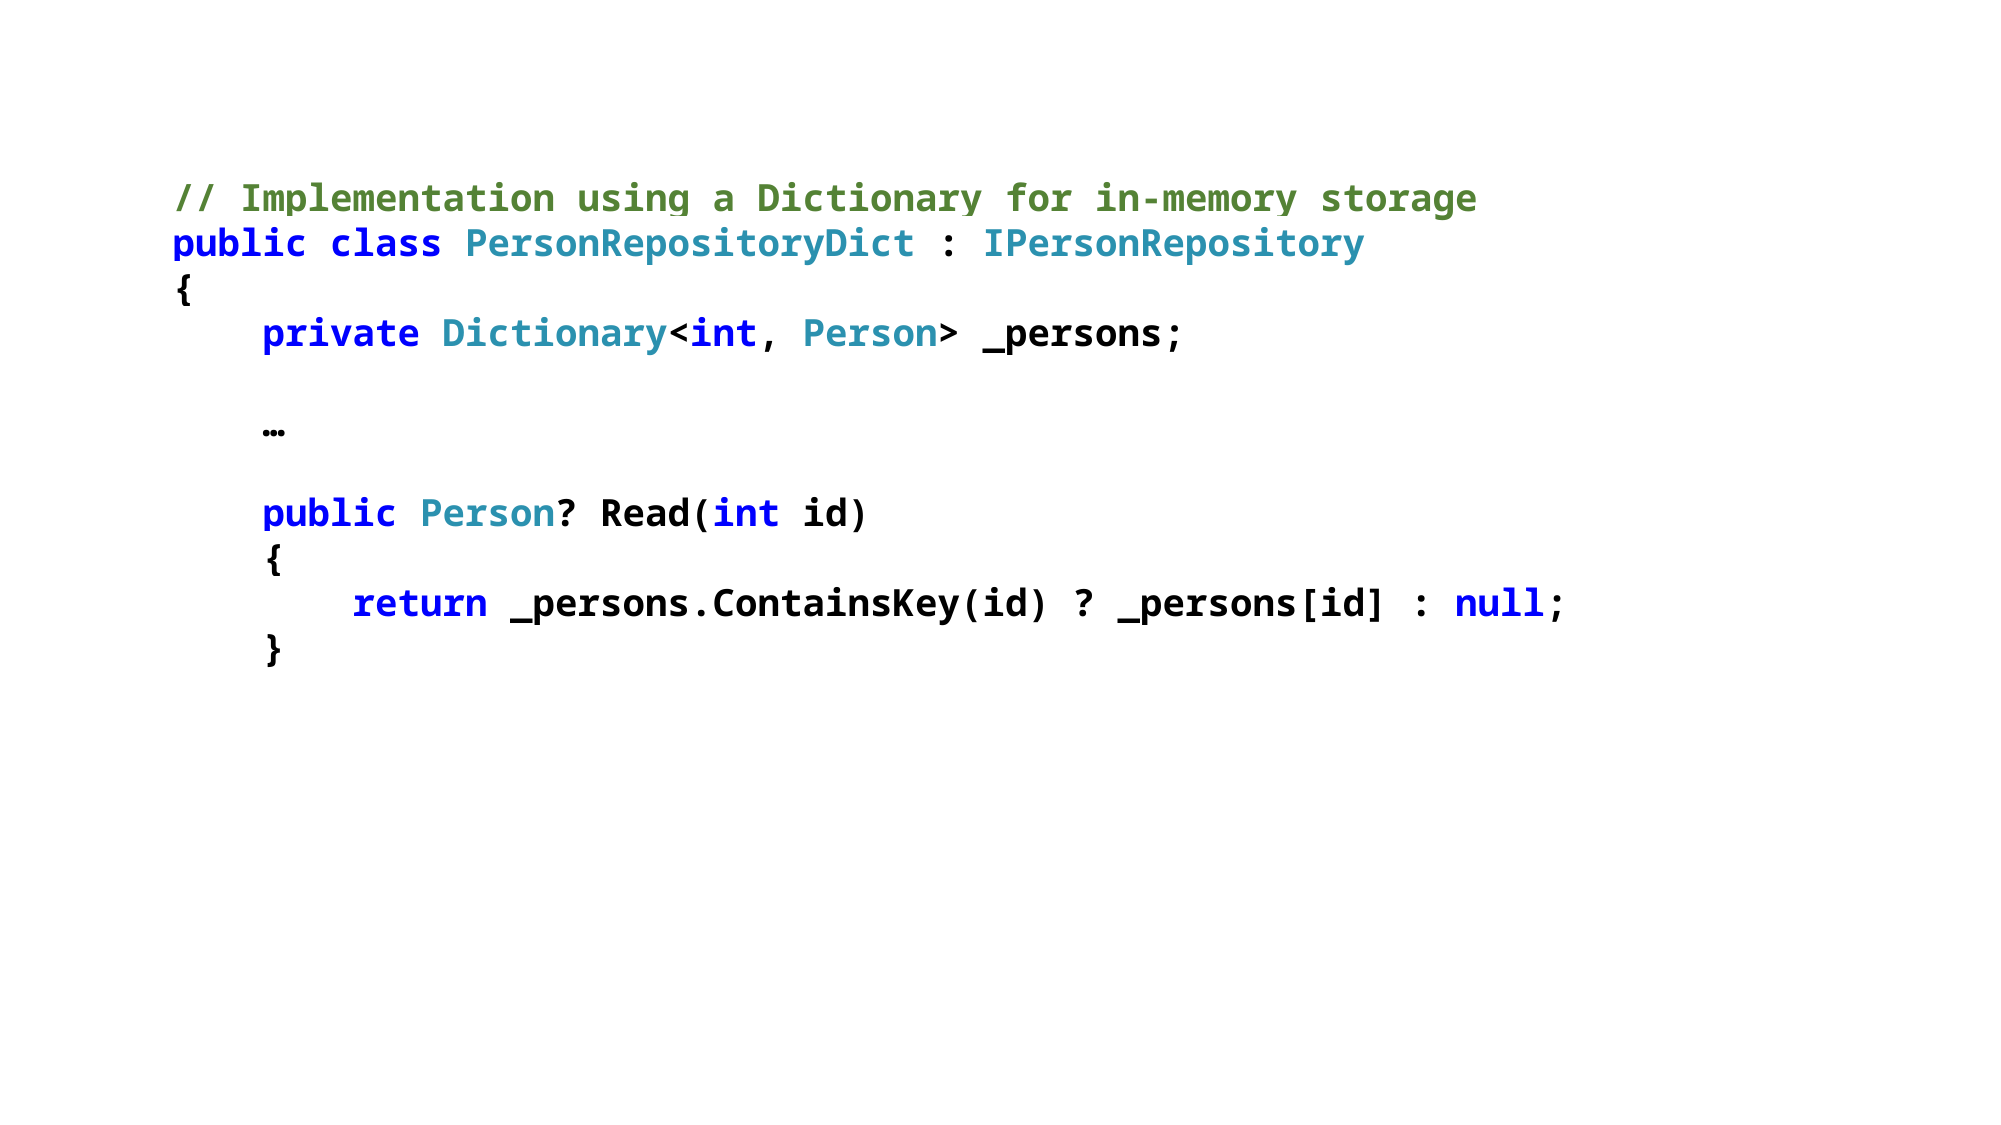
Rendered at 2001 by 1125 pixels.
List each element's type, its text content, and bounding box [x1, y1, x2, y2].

text_box // Implementation using a Dictionary for in-memory storage public class PersonRepositoryDict : IPersonRepository { private Dictionary<int, Person> _persons; … public Person? Read(int id) { return _persons.ContainsKey(id) ? _persons[id] : null; } [157, 166, 1892, 796]
